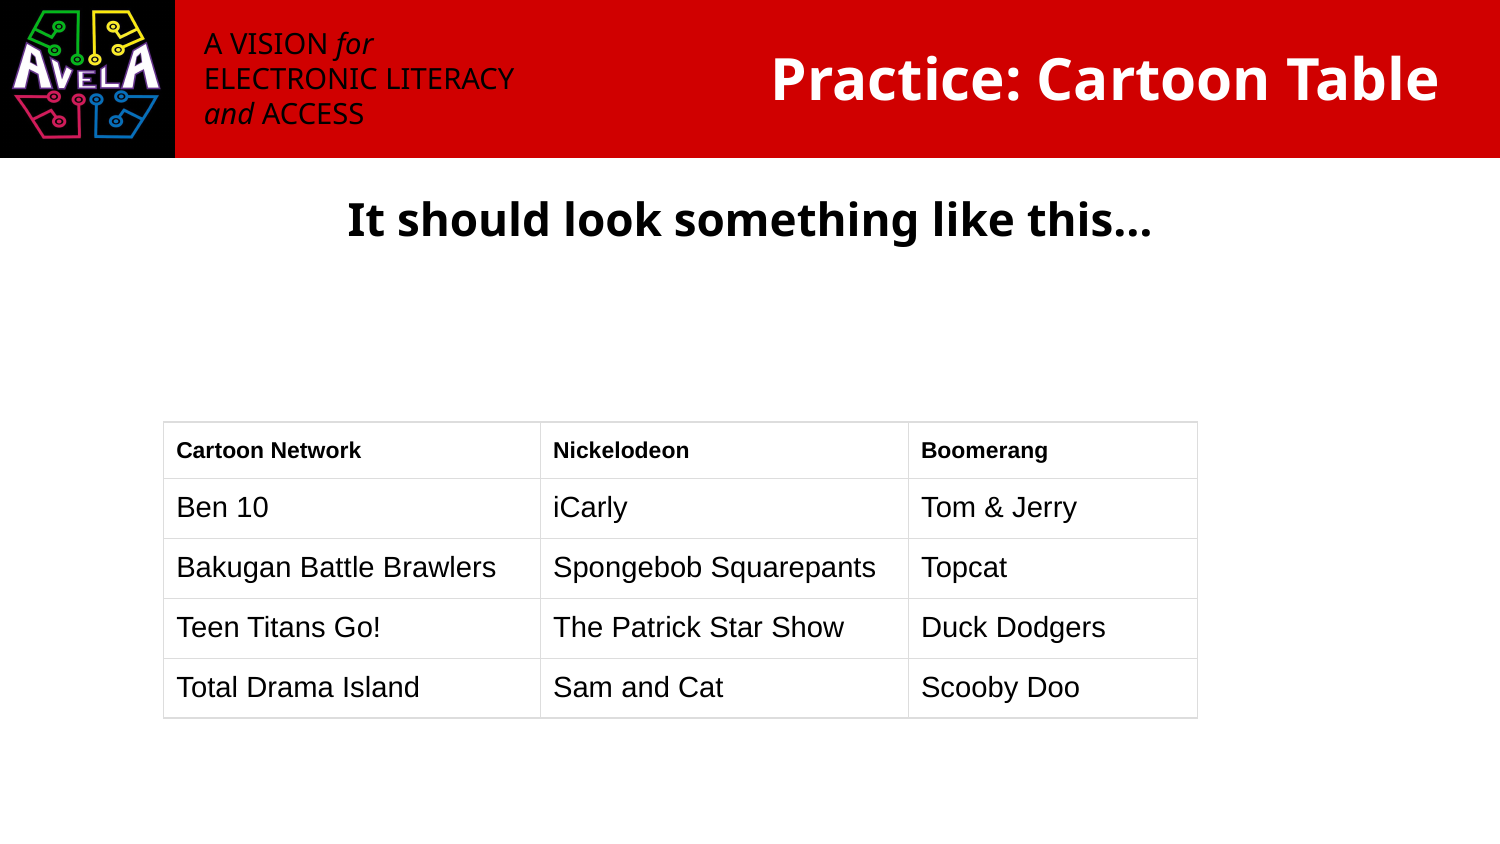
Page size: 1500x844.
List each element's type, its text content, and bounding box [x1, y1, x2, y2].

table_header Nickelodeon [541, 423, 908, 478]
table_cell Total Drama Island [164, 659, 540, 717]
table_cell Topcat [909, 539, 1197, 598]
table_cell Sam and Cat [541, 659, 908, 717]
table_cell Scooby Doo [909, 659, 1197, 717]
table_cell Spongebob Squarepants [541, 539, 908, 598]
table_cell Bakugan Battle Brawlers [164, 539, 540, 598]
title Practice: Cartoon Table [629, 27, 1455, 131]
table_cell The Patrick Star Show [541, 599, 908, 658]
table_cell Ben 10 [164, 479, 540, 538]
text_box It should look something like this… [65, 175, 1435, 261]
table_cell iCarly [541, 479, 908, 538]
table_cell Teen Titans Go! [164, 599, 540, 658]
picture [0, 0, 175, 158]
table_header Cartoon Network [164, 423, 540, 478]
table_cell Tom & Jerry [909, 479, 1197, 538]
table_header Boomerang [909, 423, 1197, 478]
table_cell Duck Dodgers [909, 599, 1197, 658]
